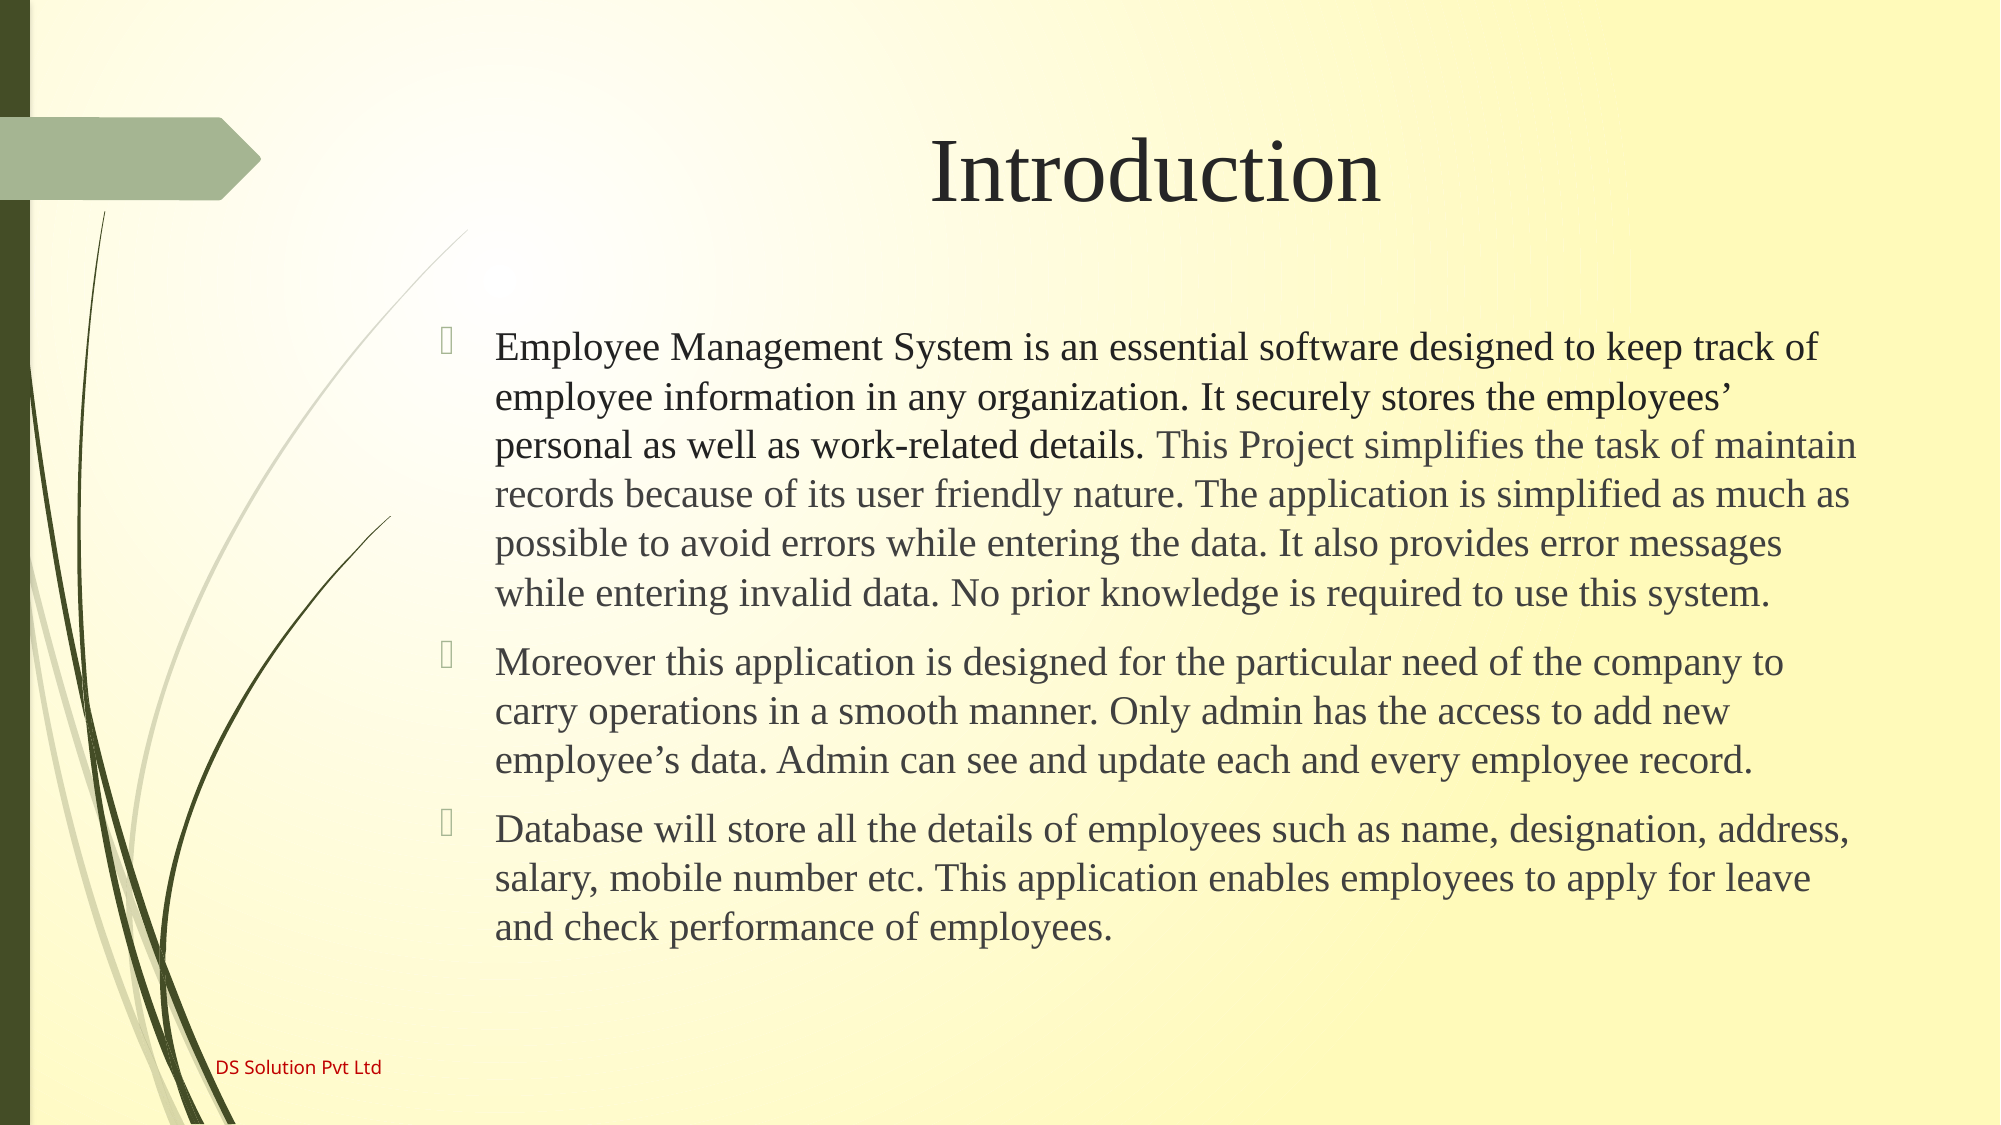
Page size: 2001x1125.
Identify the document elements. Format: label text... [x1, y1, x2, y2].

title Introduction [425, 102, 1888, 312]
list Employee Management System is an essential software designed to keep track of employee information in any organization. It securely stores the employees’ personal as well as work-related details. This Project simplifies the task of maintain records because of its user friendly nature. The application is simplified as much as possible to avoid errors while entering the data. It also provides error messages while entering invalid data. No prior knowledge is required to use this system. Moreover this application is designed for the particular need of the company to carry operations in a smooth manner. Only admin has the access to add new employee’s data. Admin can see and update each and every employee record. Database will store all the details of employees such as name, designation, address, salary, mobile number etc. This application enables employees to apply for leave and check performance of employees. [424, 312, 1888, 970]
footer DS Solution Pvt Ltd [200, 1037, 1451, 1098]
